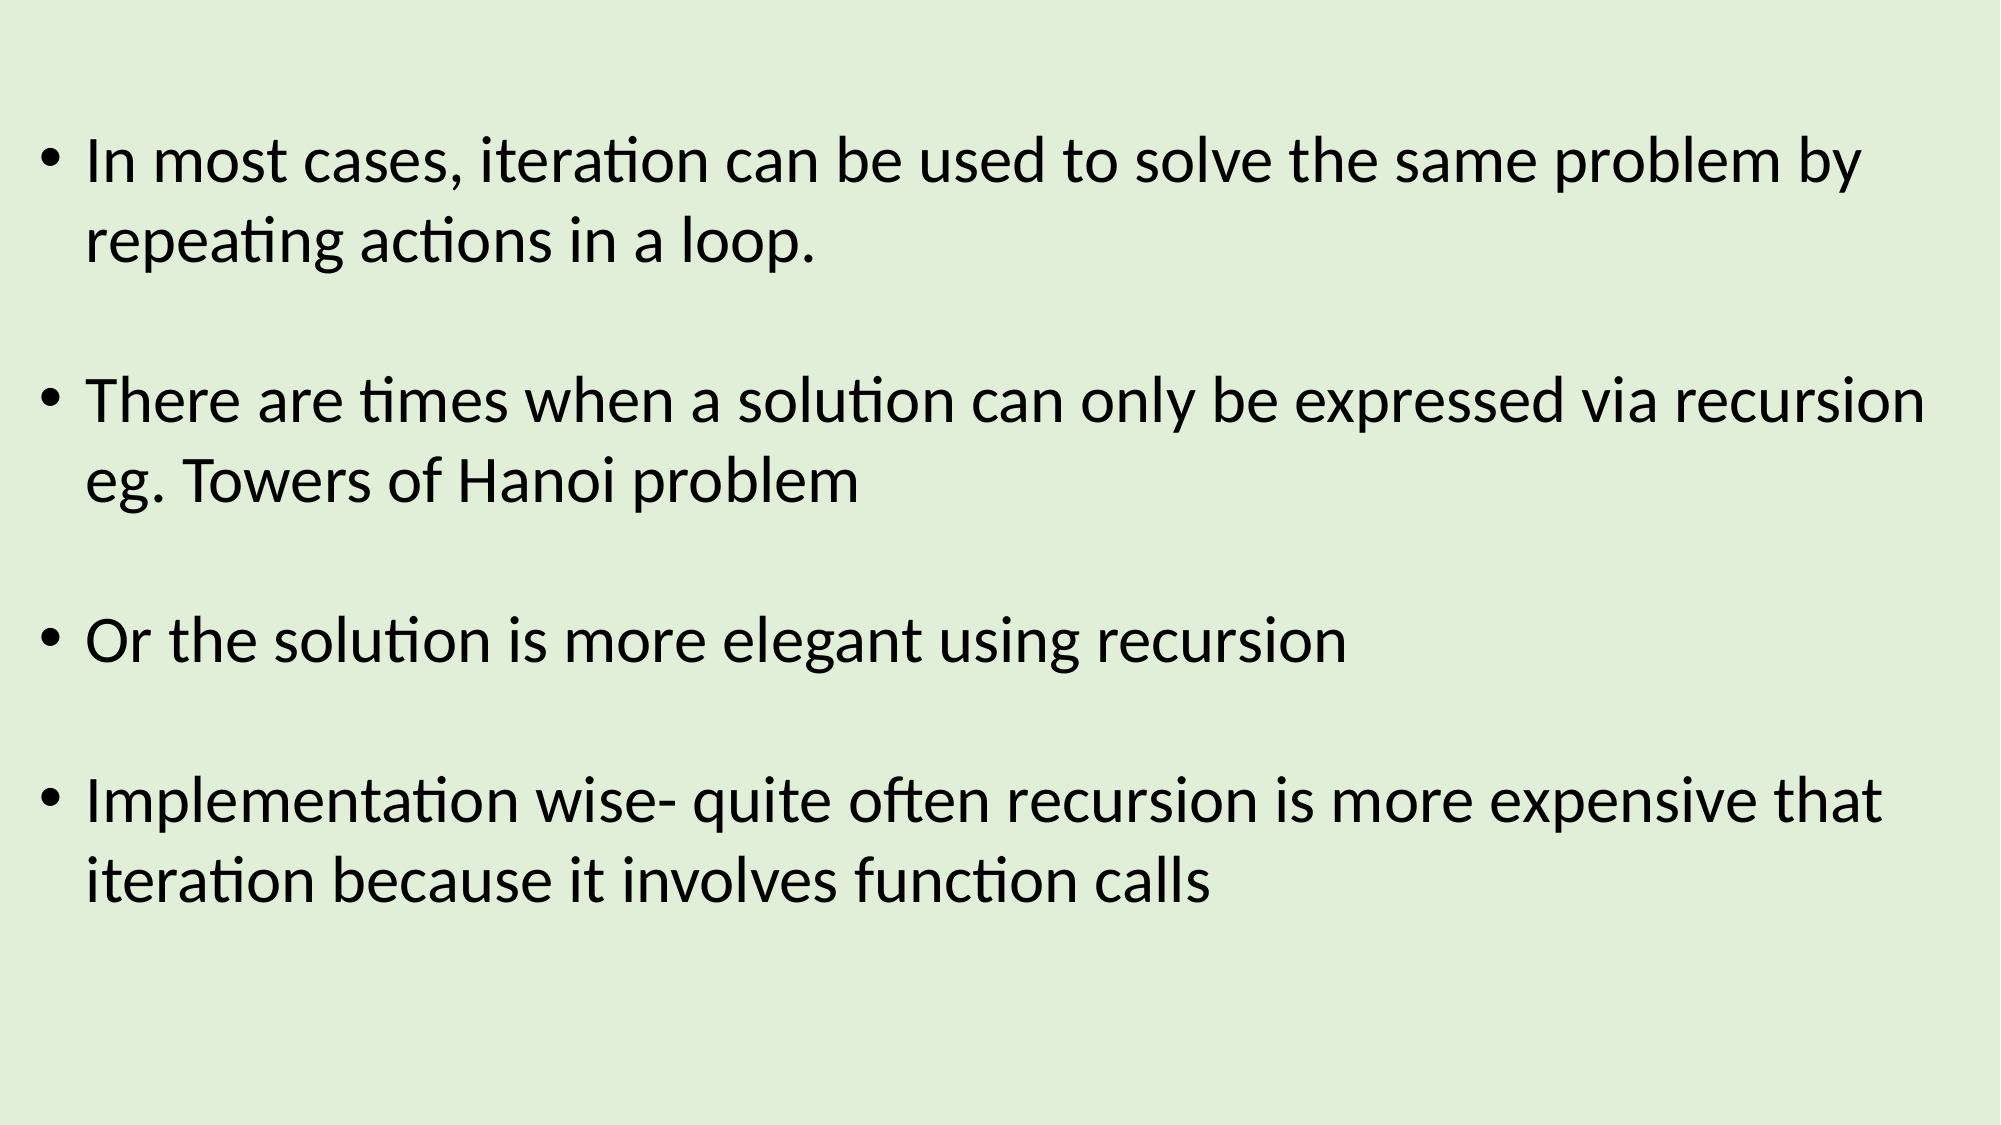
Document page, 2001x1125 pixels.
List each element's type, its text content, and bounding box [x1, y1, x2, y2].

text_box In most cases, iteration can be used to solve the same problem by repeating actions in a loop. There are times when a solution can only be expressed via recursion eg. Towers of Hanoi problem Or the solution is more elegant using recursion Implementation wise- quite often recursion is more expensive that iteration because it involves function calls [23, 63, 1982, 933]
